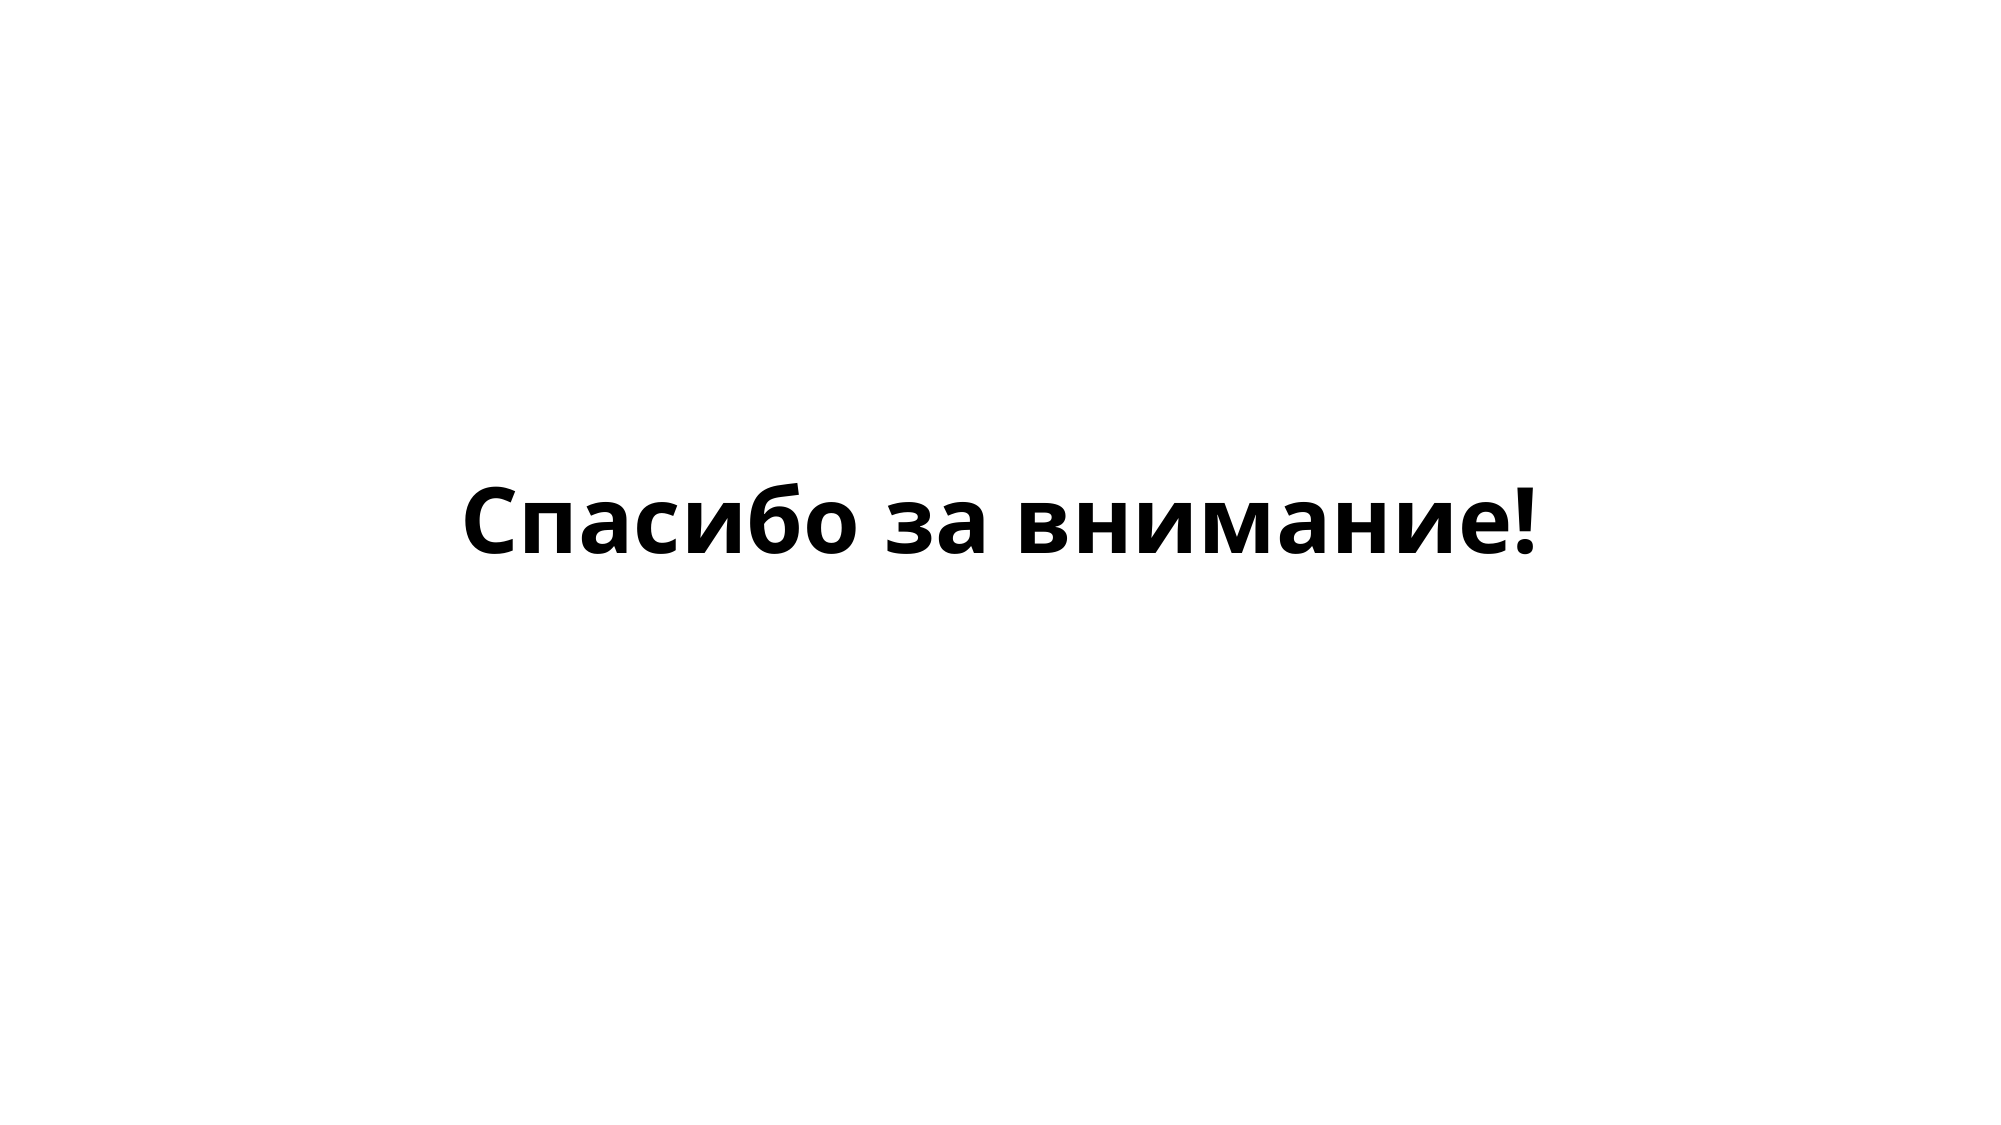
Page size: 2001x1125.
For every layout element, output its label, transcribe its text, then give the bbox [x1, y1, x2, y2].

title Спасибо за внимание! [137, 414, 1863, 633]
